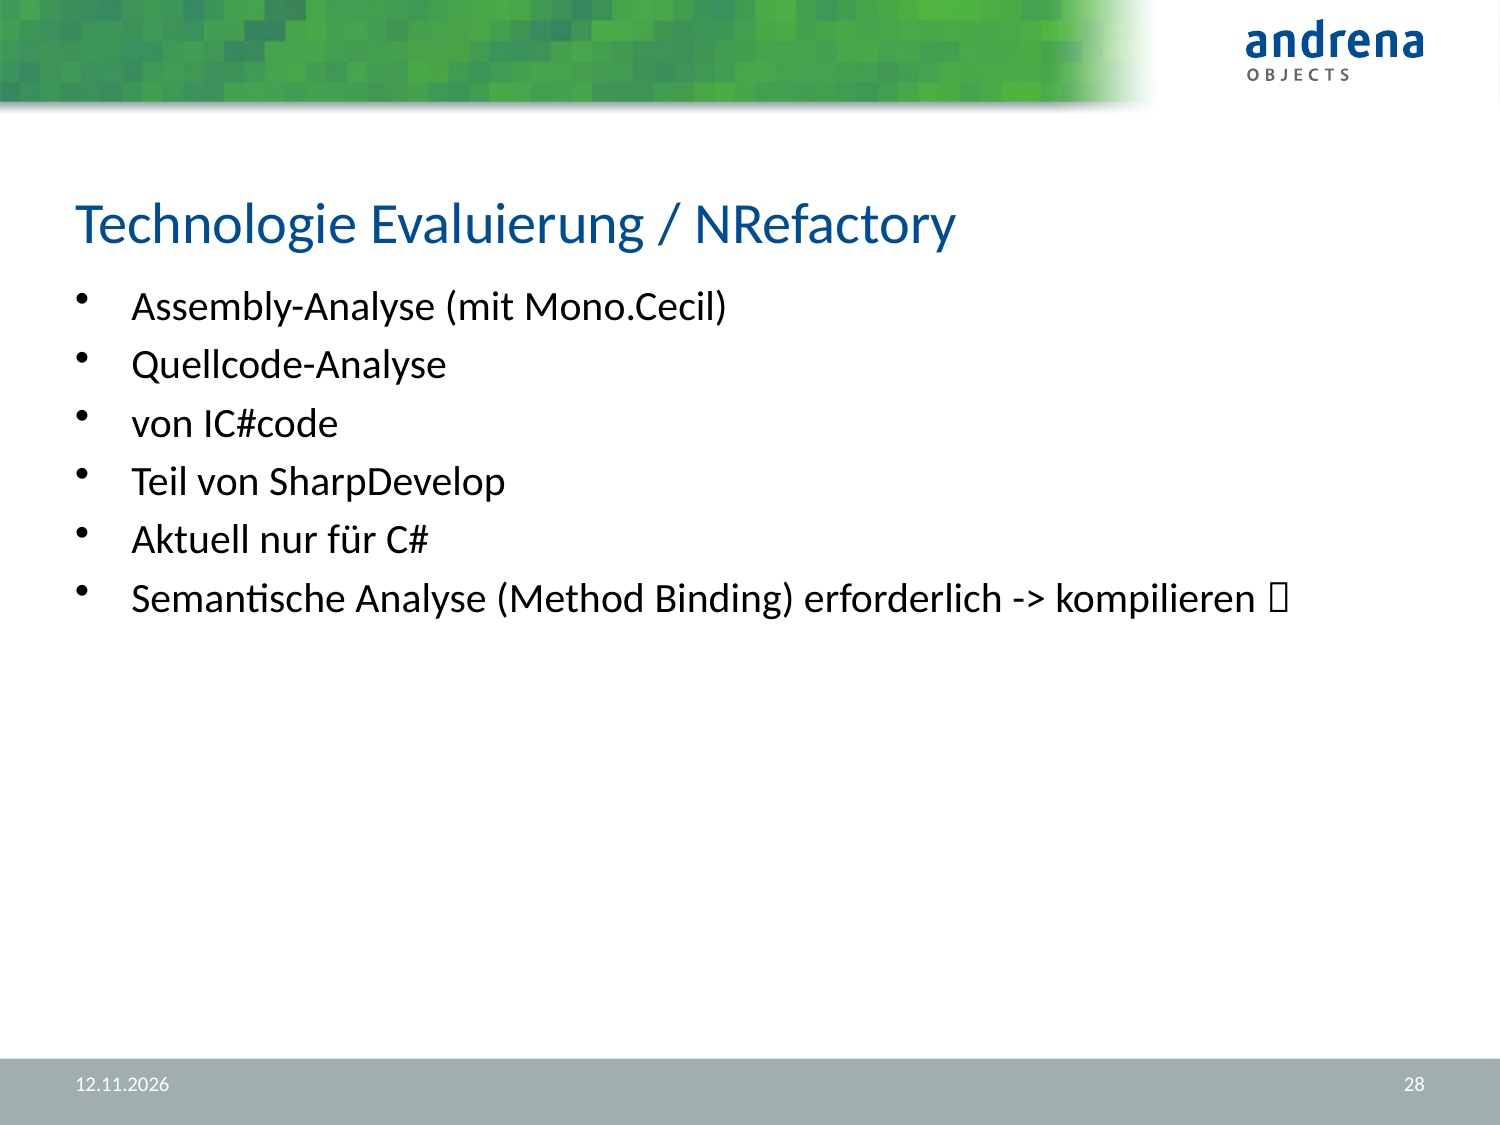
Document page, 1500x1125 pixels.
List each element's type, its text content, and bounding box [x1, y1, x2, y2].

list Assembly-Analyse (mit Mono.Cecil) Quellcode-Analyse von IC#code Teil von SharpDevelop Aktuell nur für C# Semantische Analyse (Method Binding) erforderlich -> kompilieren  [74, 278, 1426, 1006]
picture [0, 0, 1500, 114]
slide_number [74, 1070, 426, 1107]
slide_number 28 [1074, 1070, 1426, 1107]
title Technologie Evaluierung / NRefactory [74, 101, 1426, 256]
